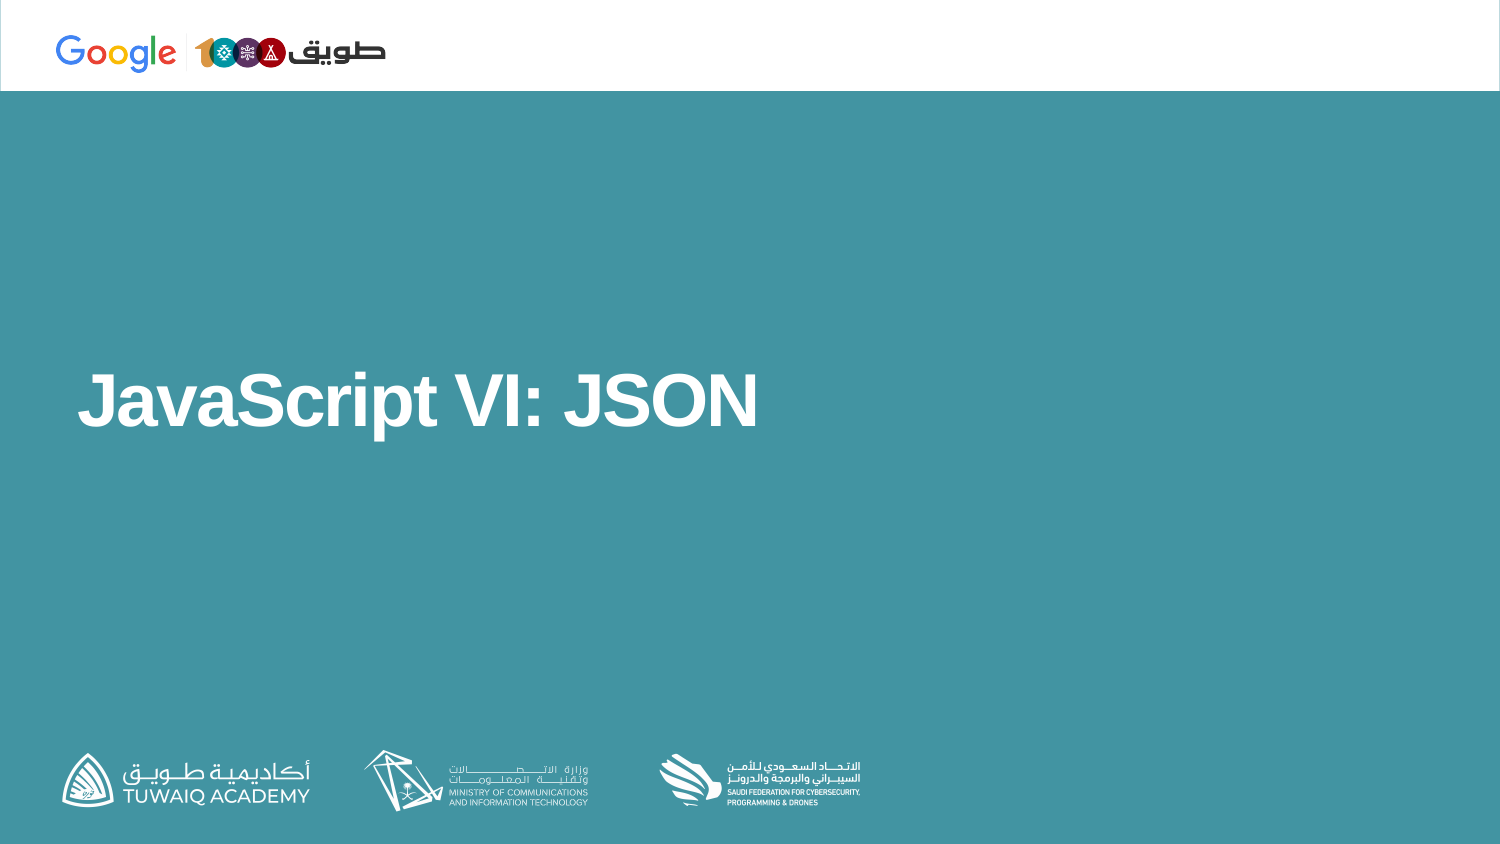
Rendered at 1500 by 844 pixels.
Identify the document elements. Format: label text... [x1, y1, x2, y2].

picture [0, 656, 934, 844]
title JavaScript VI: JSON [73, 157, 1427, 445]
picture [30, 0, 412, 148]
